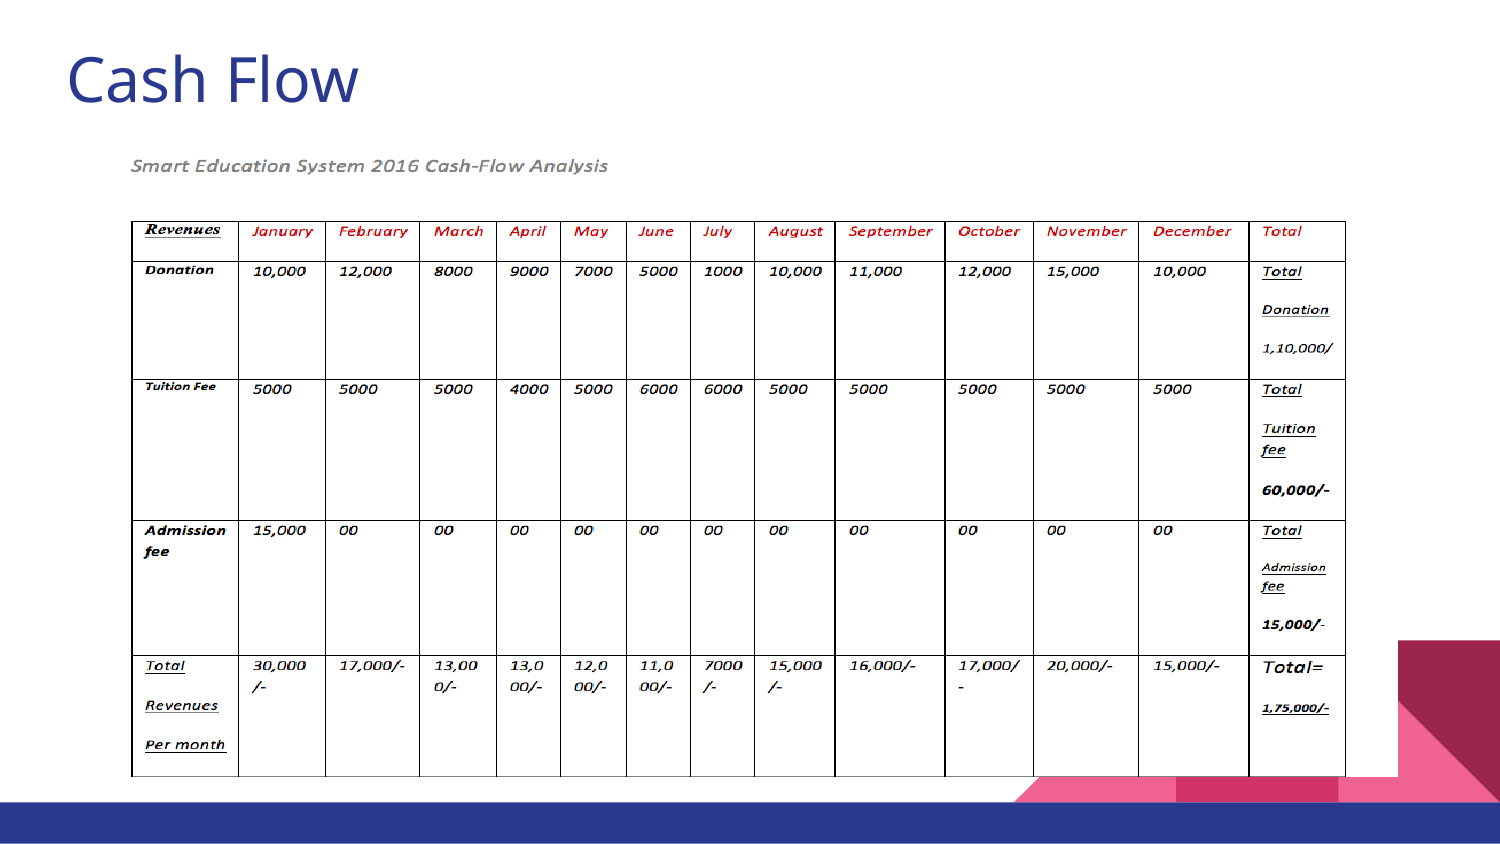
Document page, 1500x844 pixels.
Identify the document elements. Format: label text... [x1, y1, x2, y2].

title Cash Flow [51, 24, 1449, 125]
picture [0, 137, 1398, 777]
